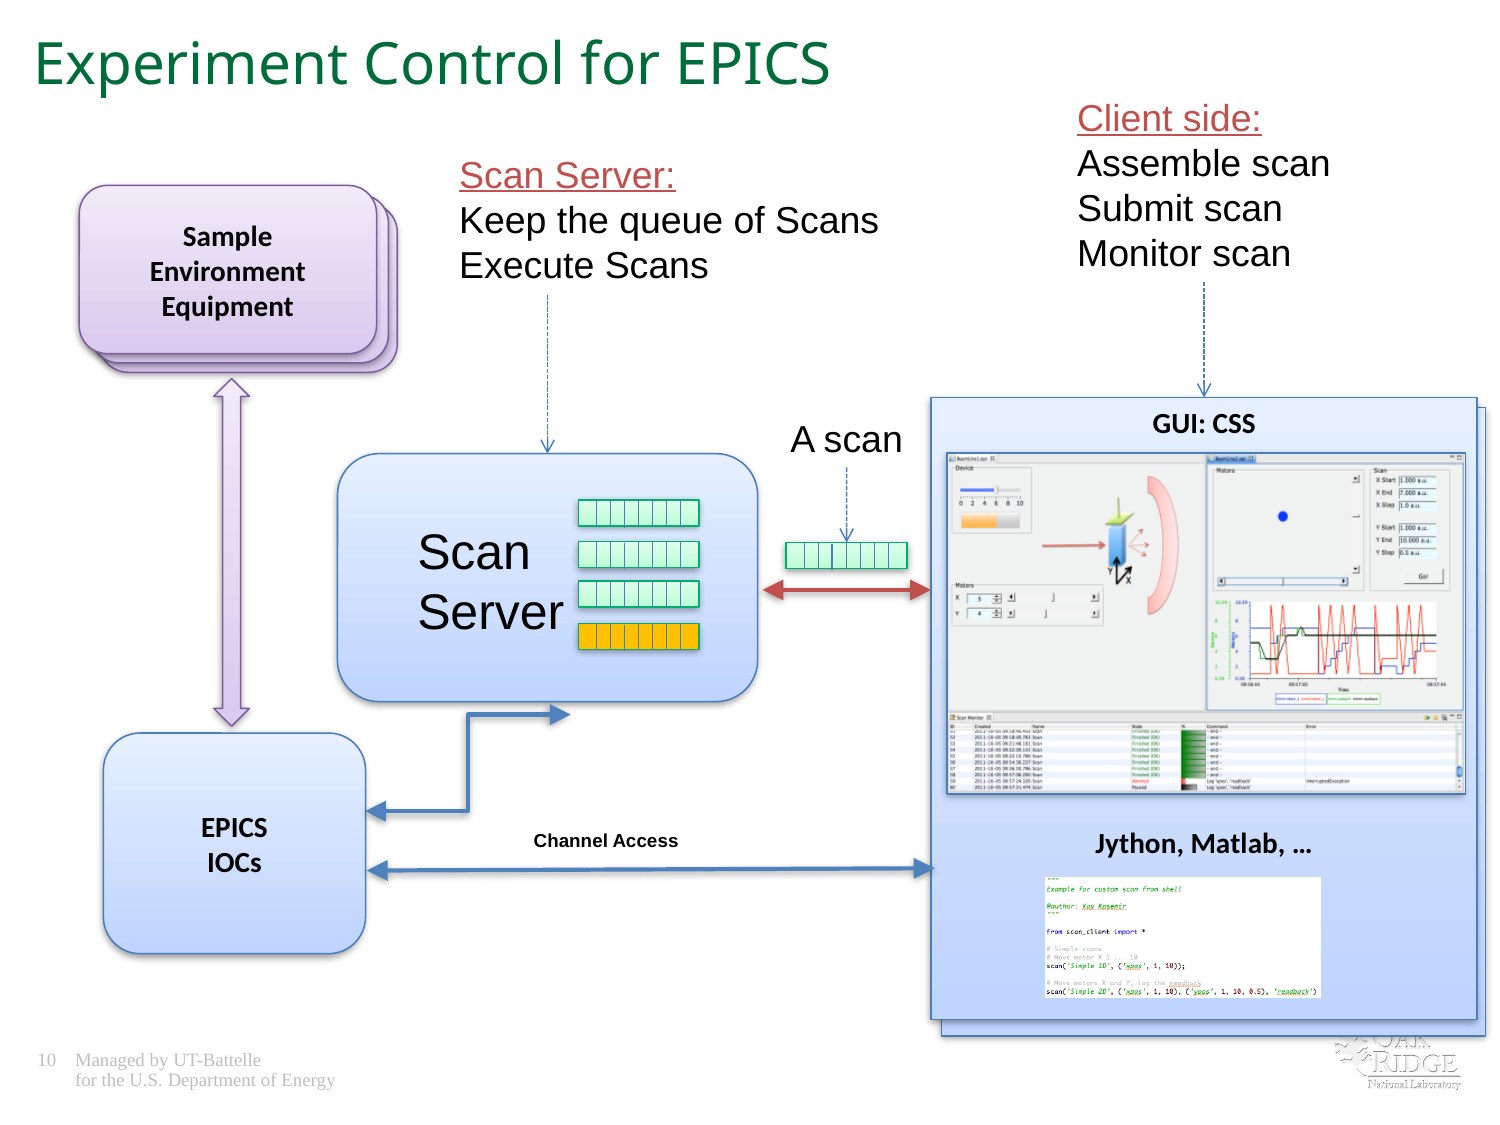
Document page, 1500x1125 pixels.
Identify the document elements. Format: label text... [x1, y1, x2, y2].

picture [947, 453, 1466, 794]
text_box Scan Server [402, 511, 580, 647]
title Experiment Control for EPICS [18, 29, 1483, 107]
picture [1325, 1037, 1472, 1095]
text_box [578, 623, 700, 652]
text_box A scan [775, 407, 918, 468]
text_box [578, 580, 700, 609]
text_box Sample Environment Equipments [109, 197, 390, 364]
text_box [941, 407, 1486, 1037]
picture [1045, 876, 1321, 998]
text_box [578, 541, 700, 570]
text_box Sample Environment Equipment [78, 184, 378, 355]
text_box Client side: Assemble scan Submit scan Monitor scan [1062, 86, 1346, 282]
text_box Sample Environment Equipments [117, 214, 399, 374]
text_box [785, 542, 908, 571]
text_box Channel Access [518, 821, 699, 859]
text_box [578, 499, 700, 528]
text_box GUI: CSS Jython, Matlab, … [930, 397, 1478, 1020]
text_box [364, 714, 572, 812]
text_box Scan Server: Keep the queue of Scans Execute Scans [444, 143, 895, 294]
text_box [336, 452, 759, 703]
text_box EPICS IOCs [102, 732, 367, 955]
text_box [213, 378, 251, 727]
